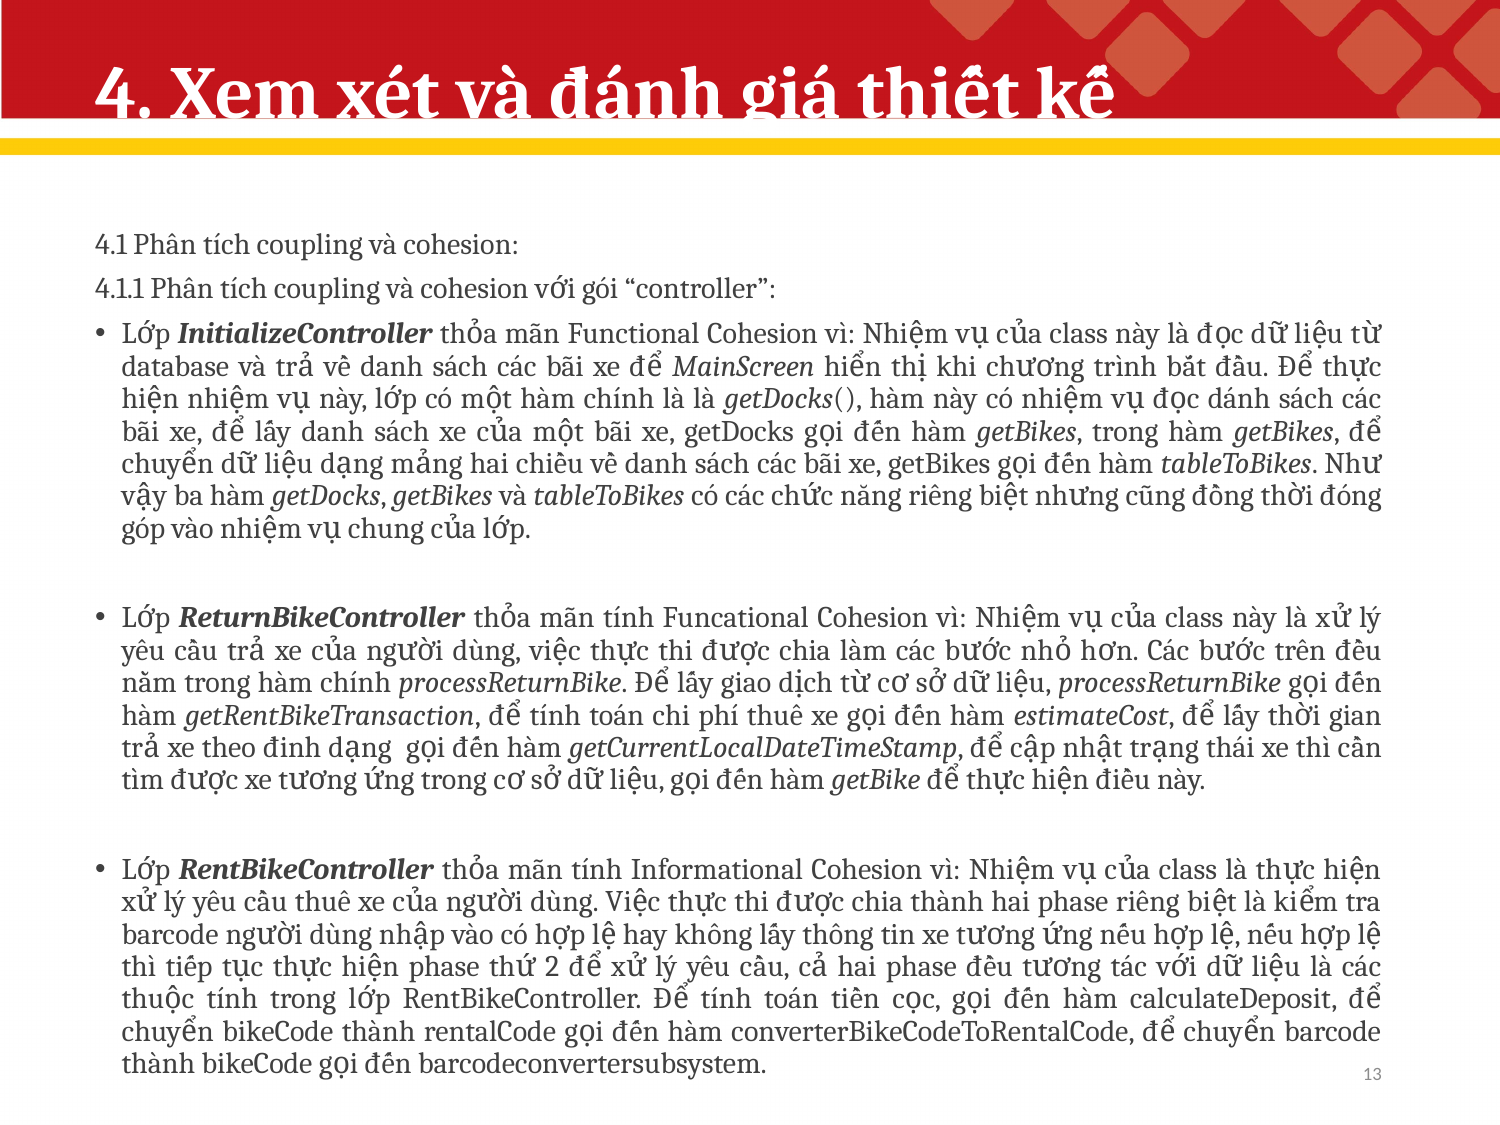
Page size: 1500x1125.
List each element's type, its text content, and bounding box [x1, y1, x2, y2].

picture [0, 0, 1500, 1125]
title 4. Xem xét và đánh giá thiết kế [80, 0, 1397, 204]
slide_number 13 [1059, 1042, 1397, 1103]
list 4.1 Phân tích coupling và cohesion: 4.1.1 Phân tích coupling và cohesion với gói “controller”: Lớp InitializeController thỏa mãn Functional Cohesion vì: Nhiệm vụ của class này là đọc dữ liệu từ database và trả về danh sách các bãi xe để MainScreen hiển thị khi chương trình bắt đầu. Để thực hiện nhiệm vụ này, lớp có một hàm chính là là getDocks(), hàm này có nhiệm vụ đọc dánh sách các bãi xe, để lấy danh sách xe của một bãi xe, getDocks gọi đến hàm getBikes, trong hàm getBikes, để chuyển dữ liệu dạng mảng hai chiều về danh sách các bãi xe, getBikes gọi đến hàm tableToBikes. Như vậy ba hàm getDocks, getBikes và tableToBikes có các chức năng riêng biệt nhưng cũng đồng thời đóng góp vào nhiệm vụ chung của lớp. Lớp ReturnBikeController thỏa mãn tính Funcational Cohesion vì: Nhiệm vụ của class này là xử lý yêu cầu trả xe của người dùng, việc thực thi được chia làm các bước nhỏ hơn. Các bước trên đều nằm trong hàm chính processReturnBike. Để lấy giao dịch từ cơ sở dữ liệu, processReturnBike gọi đến hàm getRentBikeTransaction, để tính toán chi phí thuê xe gọi đến hàm estimateCost, để lấy thời gian trả xe theo đinh dạng gọi đến hàm getCurrentLocalDateTimeStamp, để cập nhật trạng thái xe thì cần tìm được xe tương ứng trong cơ sở dữ liệu, gọi đến hàm getBike để thực hiện điều này. Lớp RentBikeController thỏa mãn tính Informational Cohesion vì: Nhiệm vụ của class là thực hiện xử lý yêu cầu thuê xe của người dùng. Việc thực thi được chia thành hai phase riêng biệt là kiểm tra barcode người dùng nhập vào có hợp lệ hay không lấy thông tin xe tương ứng nếu hợp lệ, nếu hợp lệ thì tiếp tục thực hiện phase thứ 2 để xử lý yêu cầu, cả hai phase đều tương tác với dữ liệu là các thuộc tính trong lớp RentBikeController. Để tính toán tiền cọc, gọi đến hàm calculateDeposit, để chuyển bikeCode thành rentalCode gọi đến hàm converterBikeCodeToRentalCode, để chuyển barcode thành bikeCode gọi đến barcodeconvertersubsystem. [80, 220, 1397, 1103]
